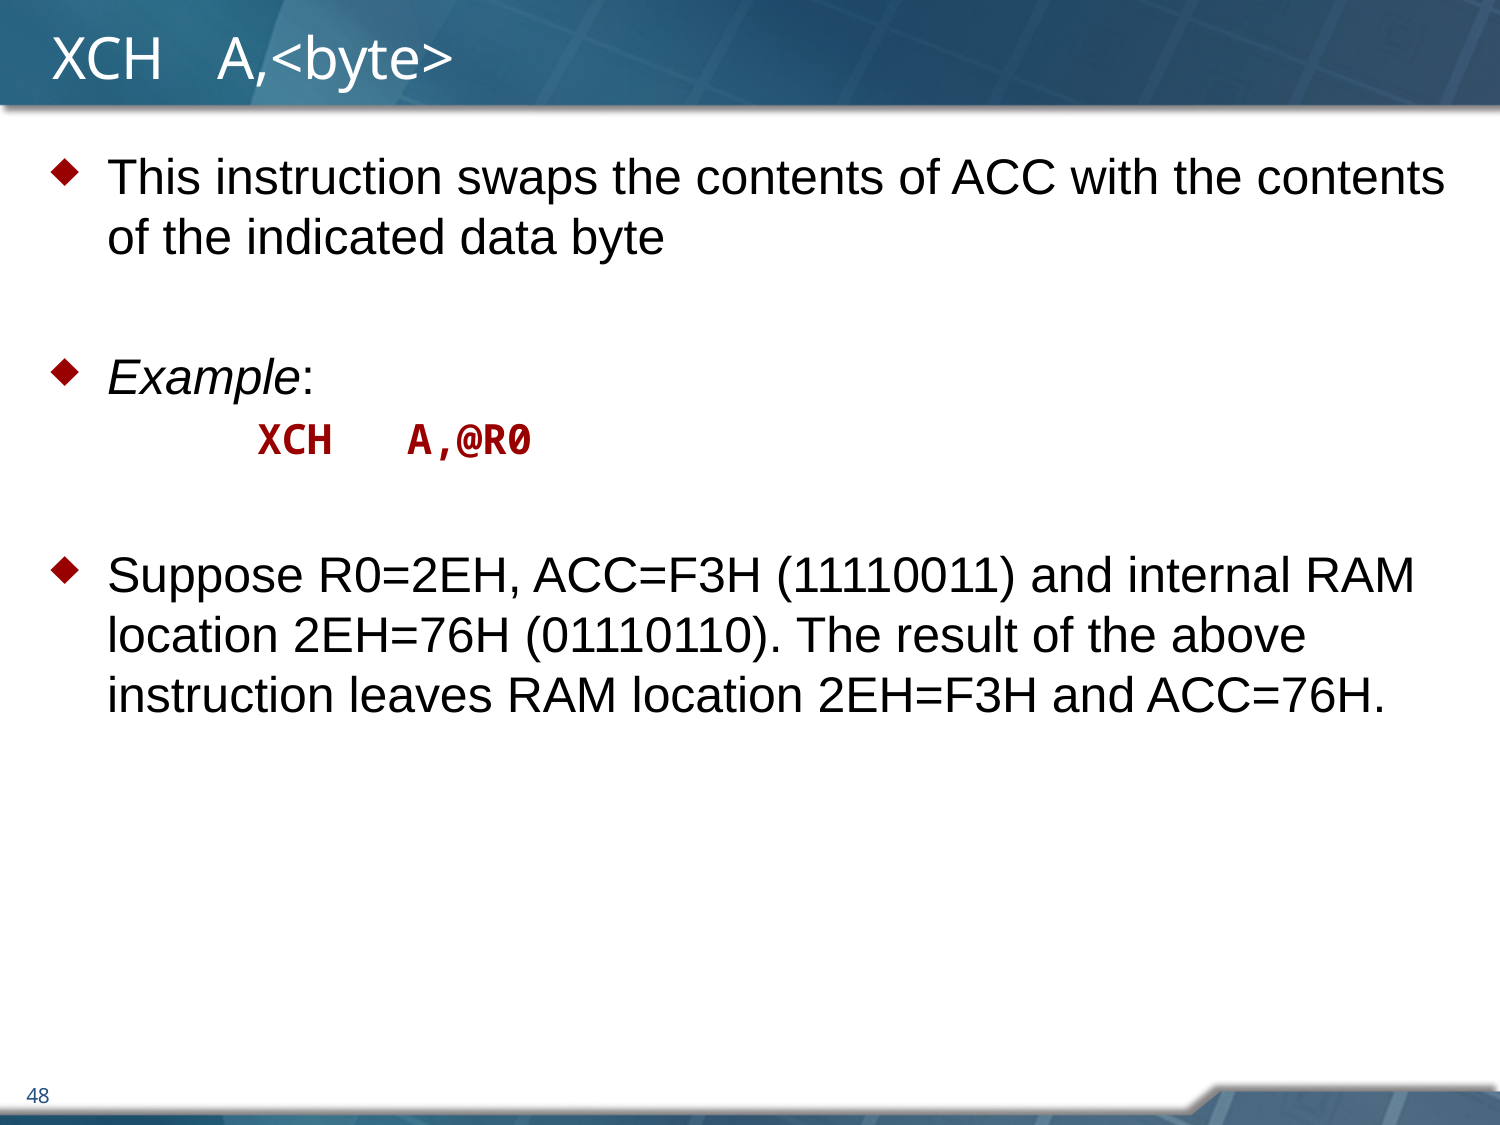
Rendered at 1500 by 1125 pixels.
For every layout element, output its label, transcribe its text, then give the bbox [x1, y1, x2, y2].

picture [0, 1070, 1500, 1125]
title XCH A,<byte> [37, 0, 1462, 113]
list This instruction swaps the contents of ACC with the contents of the indicated data byte Example: XCH A,@R0 Suppose R0=2EH, ACC=F3H (11110011) and internal RAM location 2EH=76H (01110110). The result of the above instruction leaves RAM location 2EH=F3H and ACC=76H. [37, 137, 1462, 1067]
picture [0, 0, 1500, 124]
